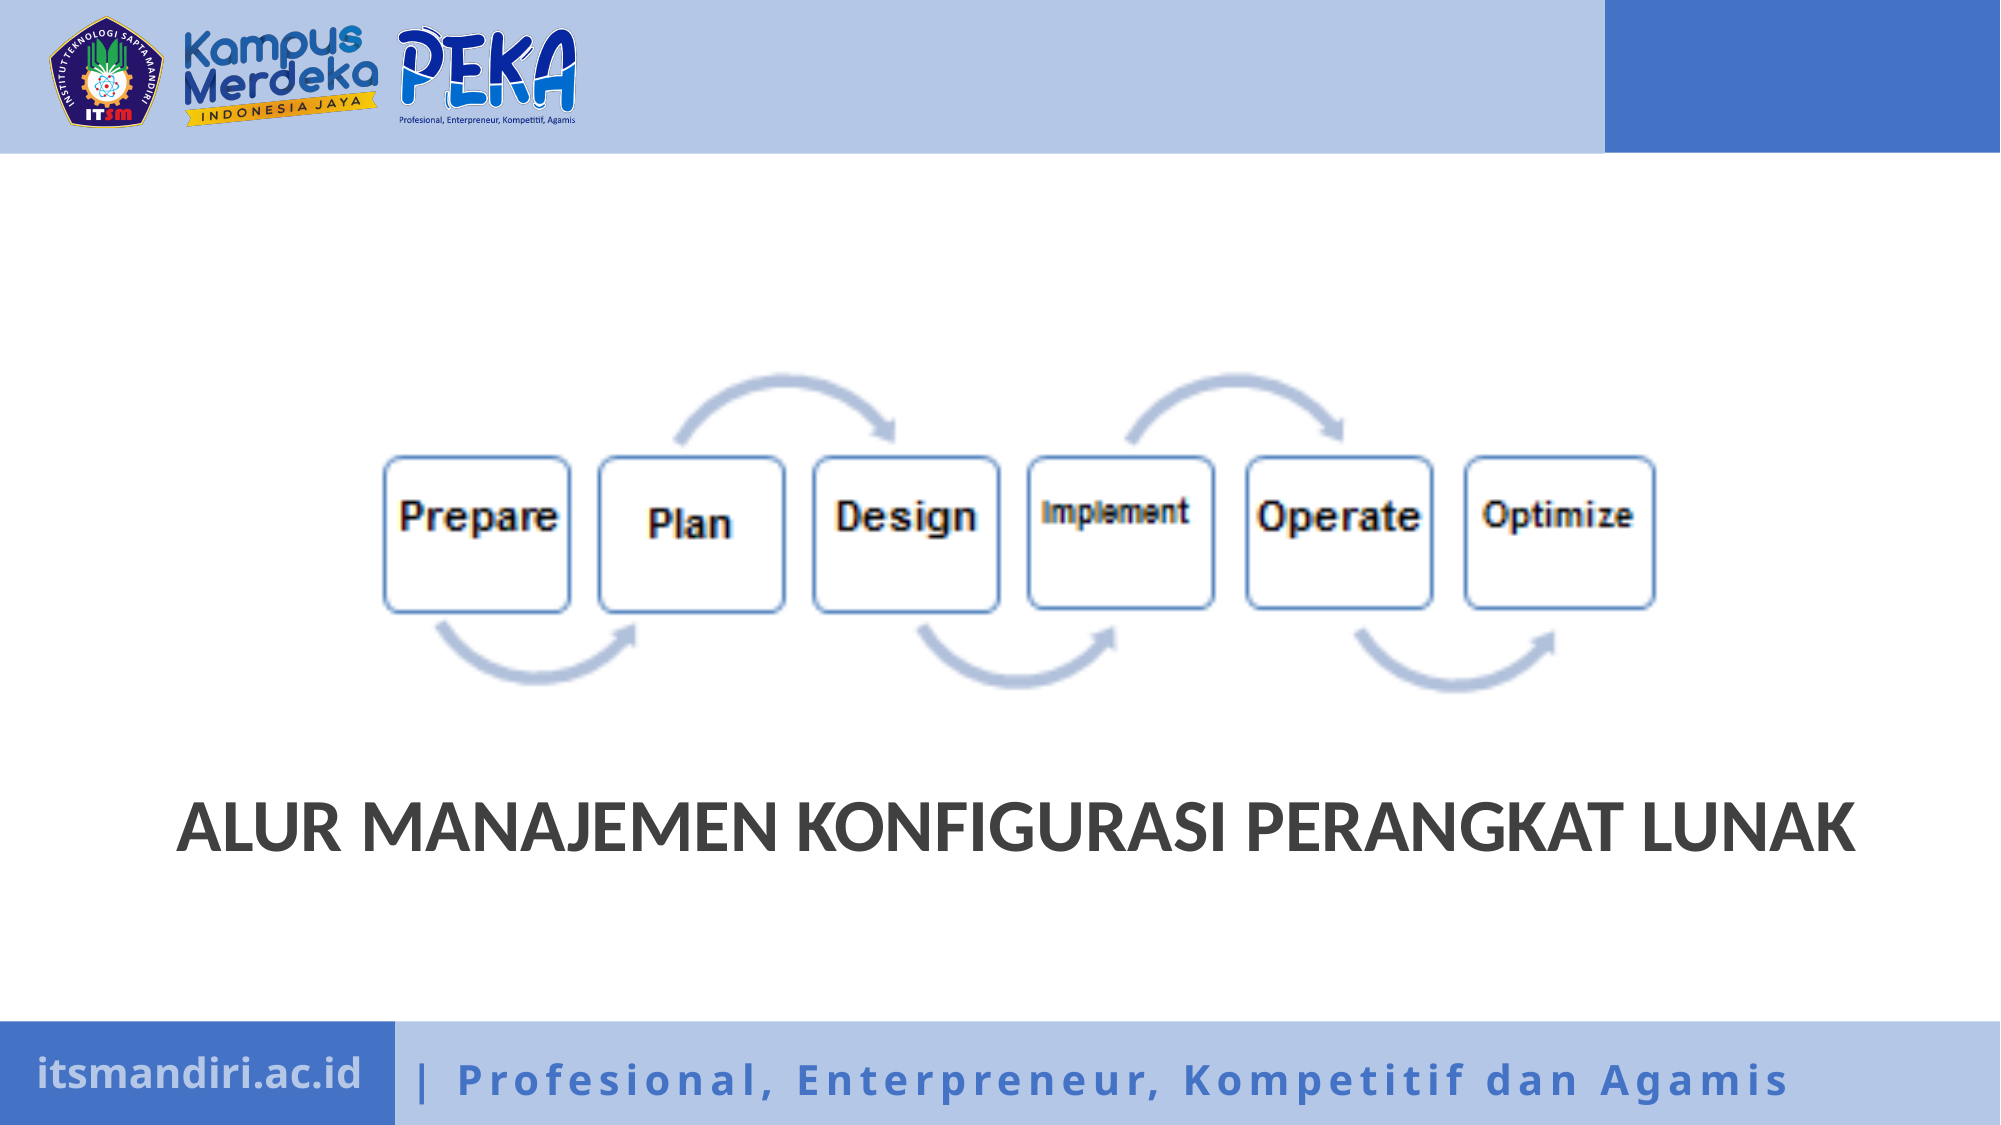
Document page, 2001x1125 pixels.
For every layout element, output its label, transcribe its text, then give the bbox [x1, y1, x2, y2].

text_box ALUR MANAJEMEN KONFIGURASI PERANGKAT LUNAK [161, 769, 1873, 875]
picture [49, 0, 589, 164]
picture [324, 336, 1710, 770]
